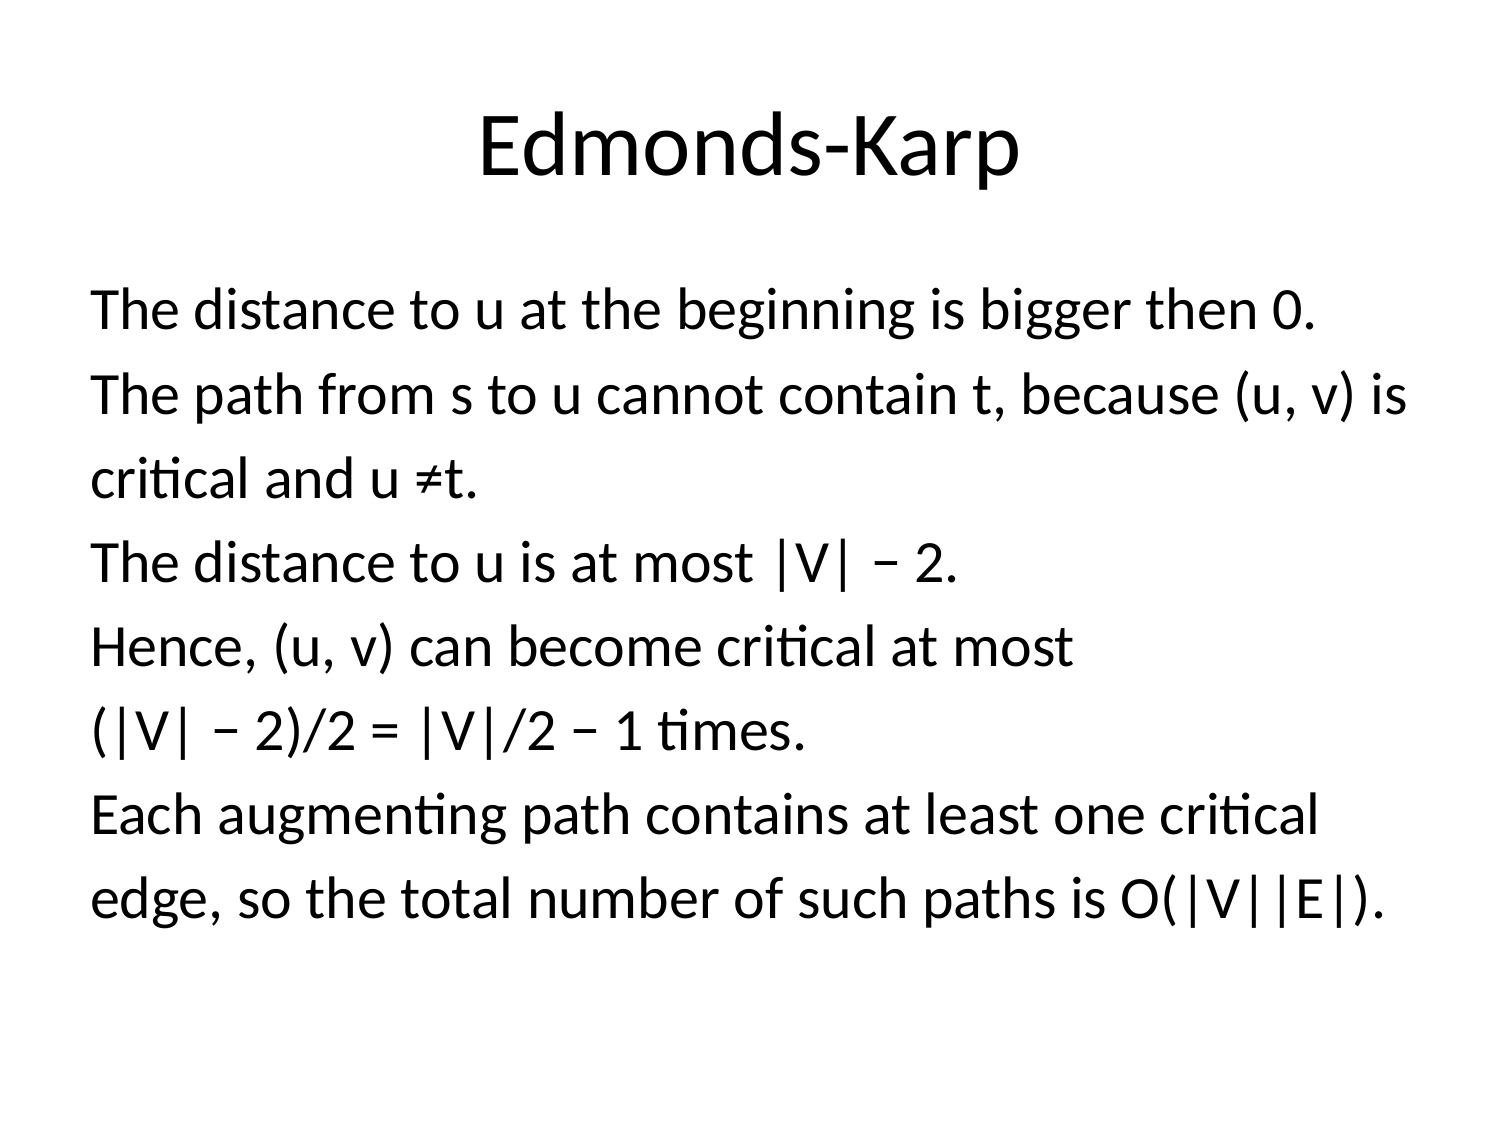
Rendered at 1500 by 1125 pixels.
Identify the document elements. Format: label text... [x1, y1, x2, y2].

title Edmonds-Karp [75, 45, 1425, 233]
list The distance to u at the beginning is bigger then 0. The path from s to u cannot contain t, because (u, v) is critical and u ≠t. The distance to u is at most |V| − 2. Hence, (u, v) can become critical at most (|V| − 2)/2 = |V|/2 − 1 times. Each augmenting path contains at least one critical edge, so the total number of such paths is O(|V||E|). [75, 262, 1425, 1005]
